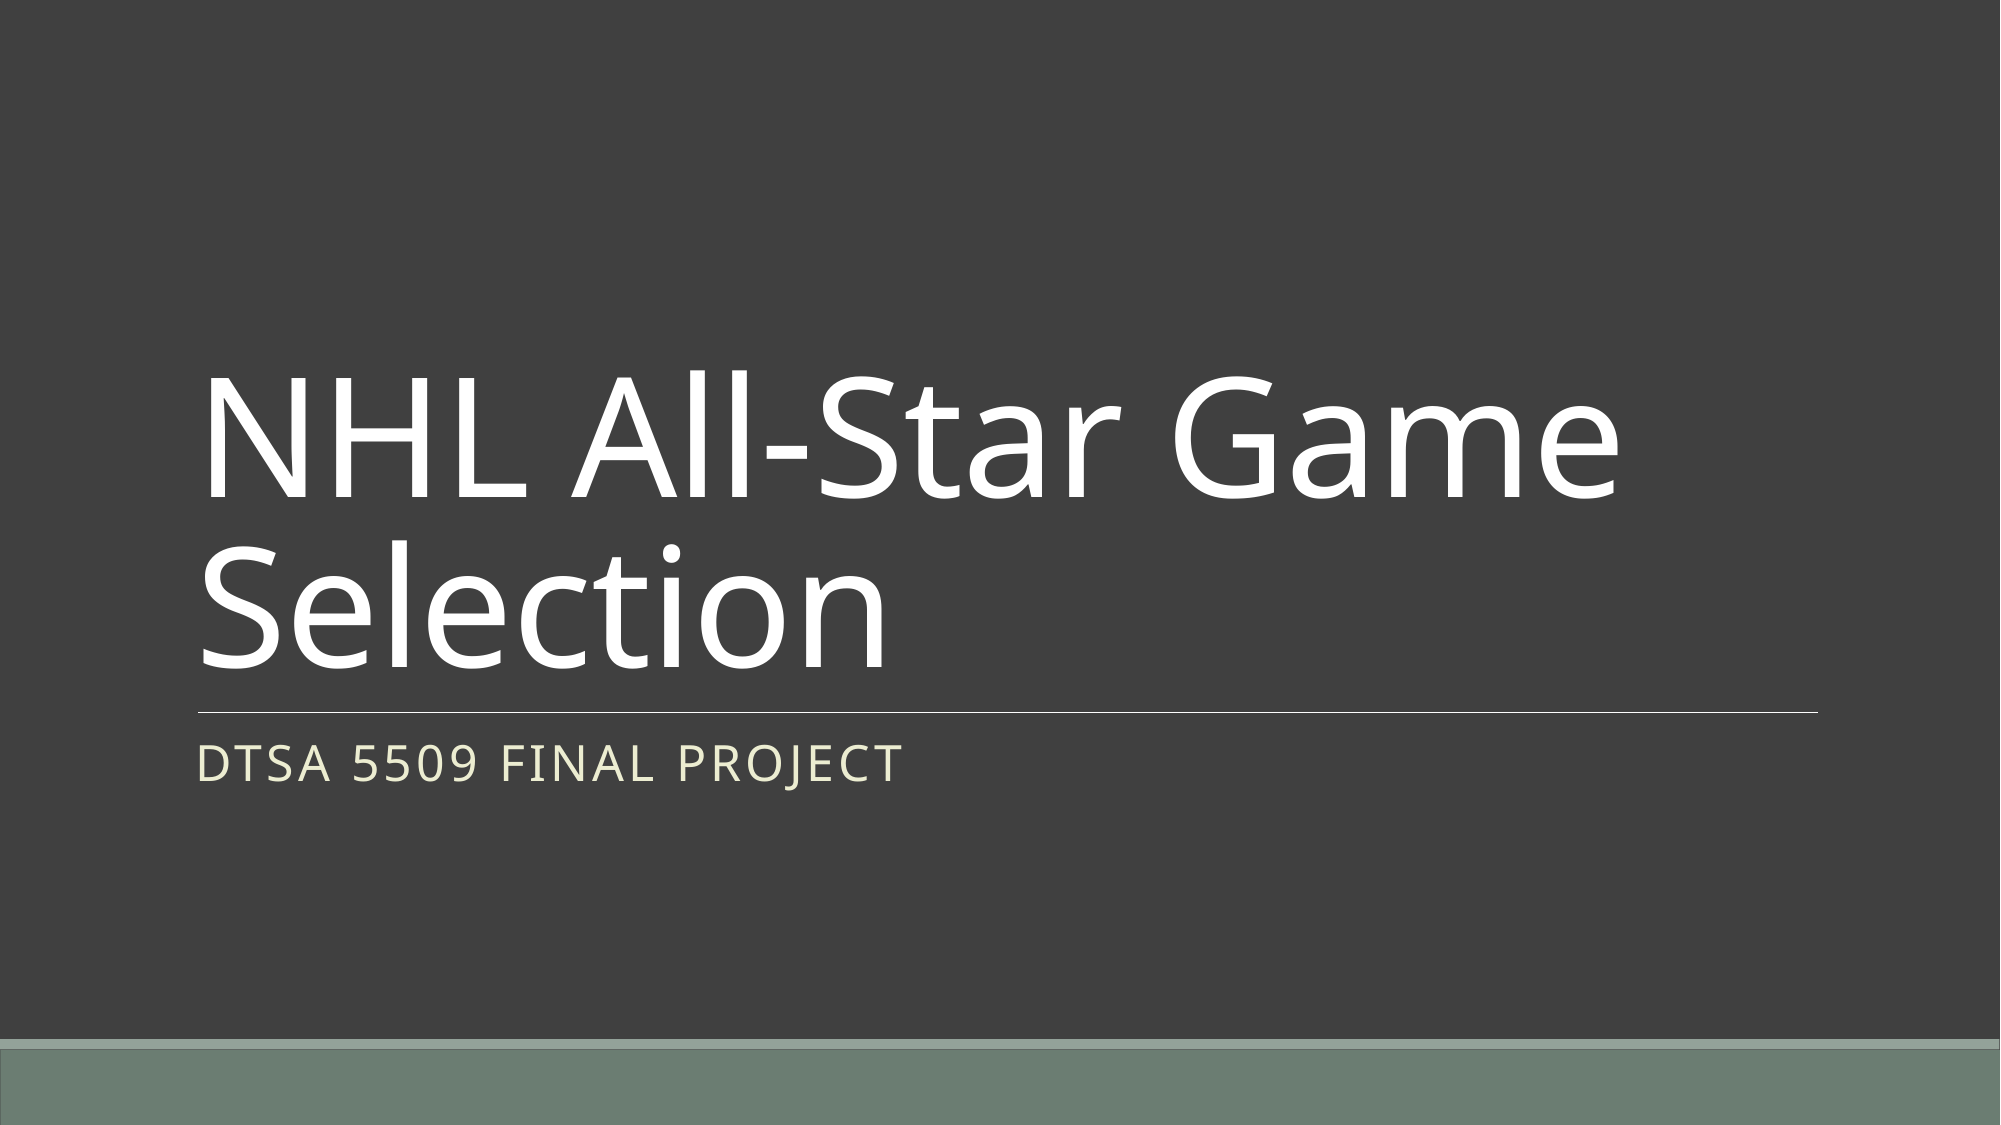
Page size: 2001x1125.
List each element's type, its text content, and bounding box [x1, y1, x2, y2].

title NHL All-Star Game Selection [180, 124, 1830, 710]
subtitle DTSA 5509 Final Project [180, 730, 1831, 919]
